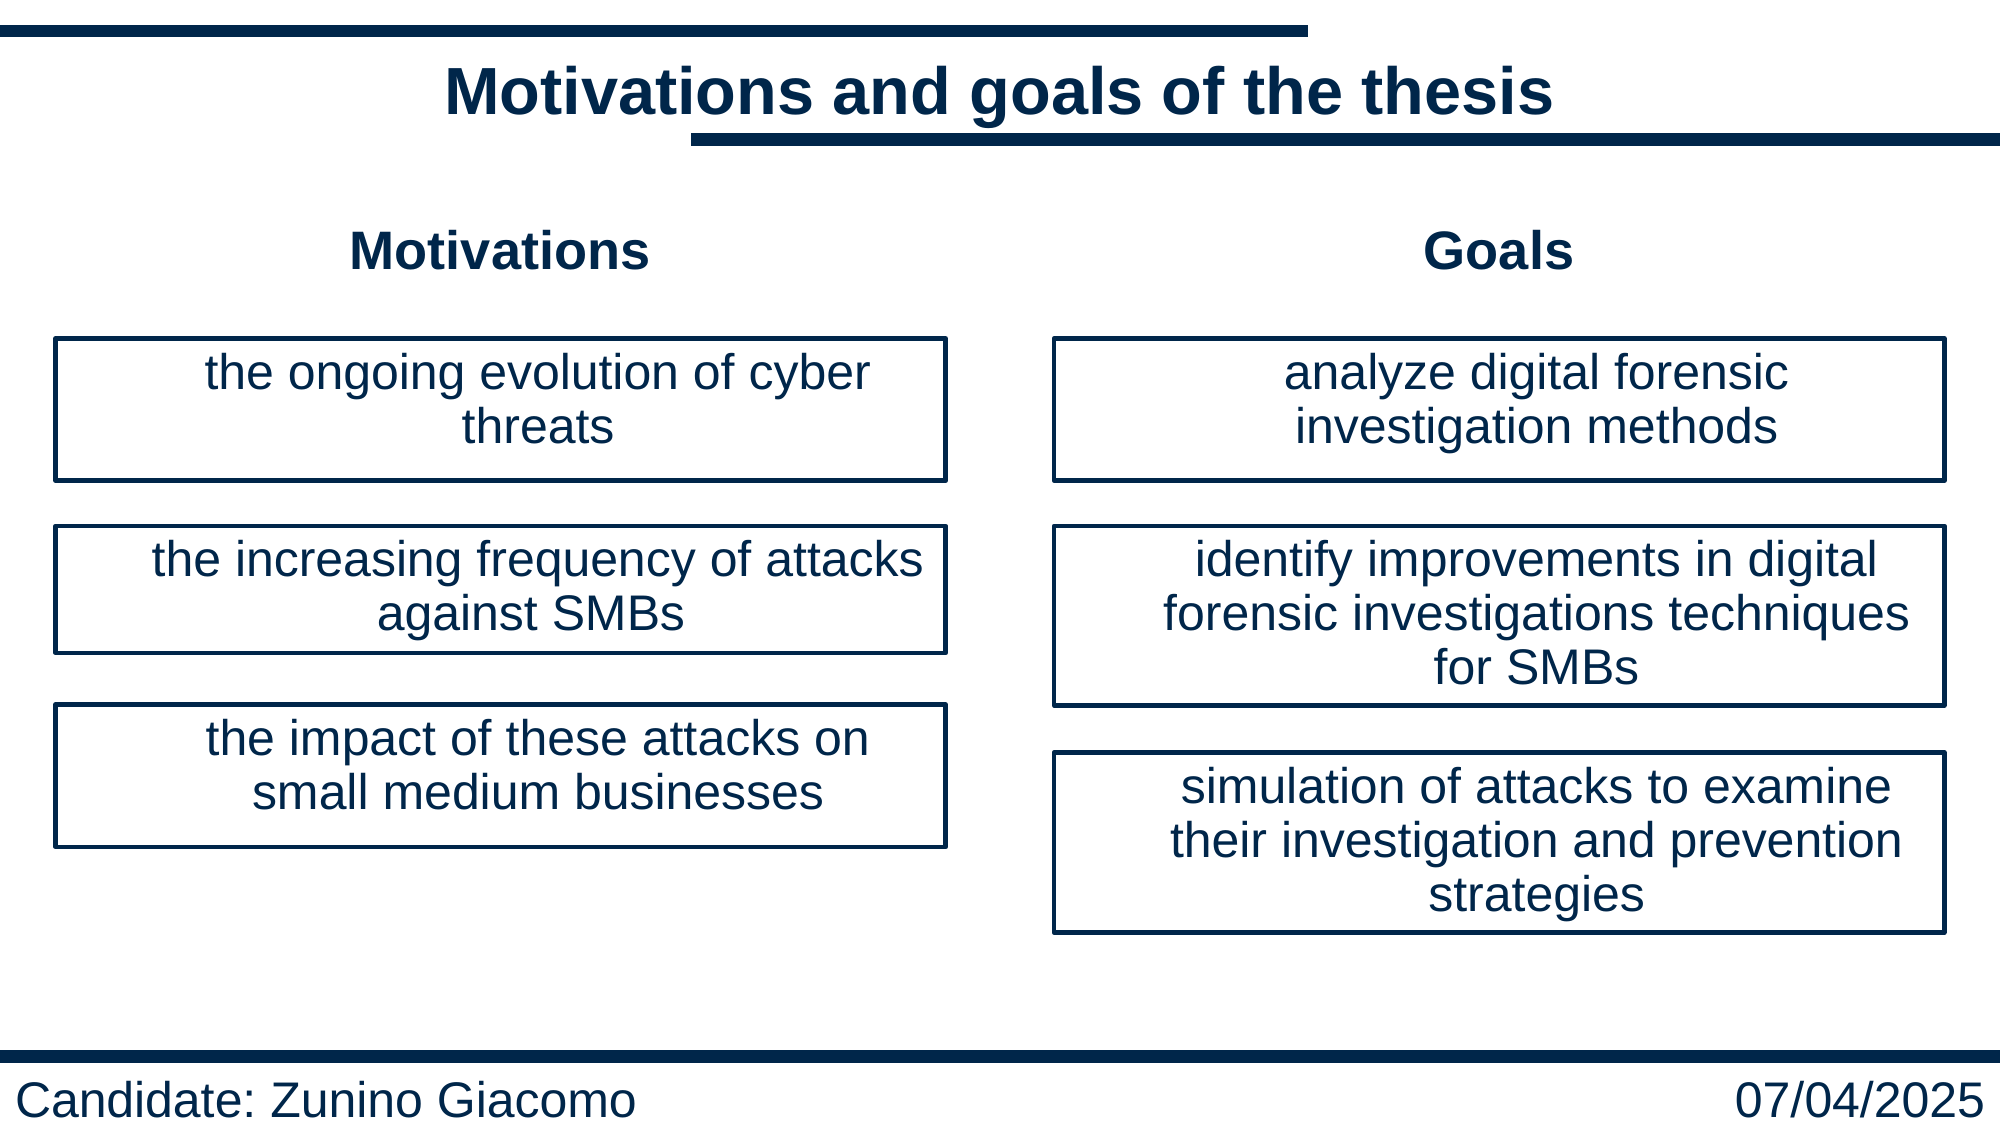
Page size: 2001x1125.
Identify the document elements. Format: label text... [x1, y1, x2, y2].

text_box the ongoing evolution of cyber threats [55, 338, 946, 481]
text_box the increasing frequency of attacks against SMBs [55, 526, 946, 653]
text_box analyze digital forensic investigation methods [1054, 338, 1945, 481]
text_box 07/04/2025 [1235, 1063, 2000, 1125]
text_box Goals [1054, 215, 1945, 305]
text_box Motivations [55, 215, 946, 305]
text_box Candidate: Zunino Giacomo [0, 1063, 765, 1125]
text_box Motivations and goals of the thesis [0, 46, 2000, 139]
text_box identify improvements in digital forensic investigations techniques for SMBs [1054, 526, 1945, 706]
text_box simulation of attacks to examine their investigation and prevention strategies [1054, 752, 1945, 933]
text_box the impact of these attacks on small medium businesses [55, 704, 946, 847]
